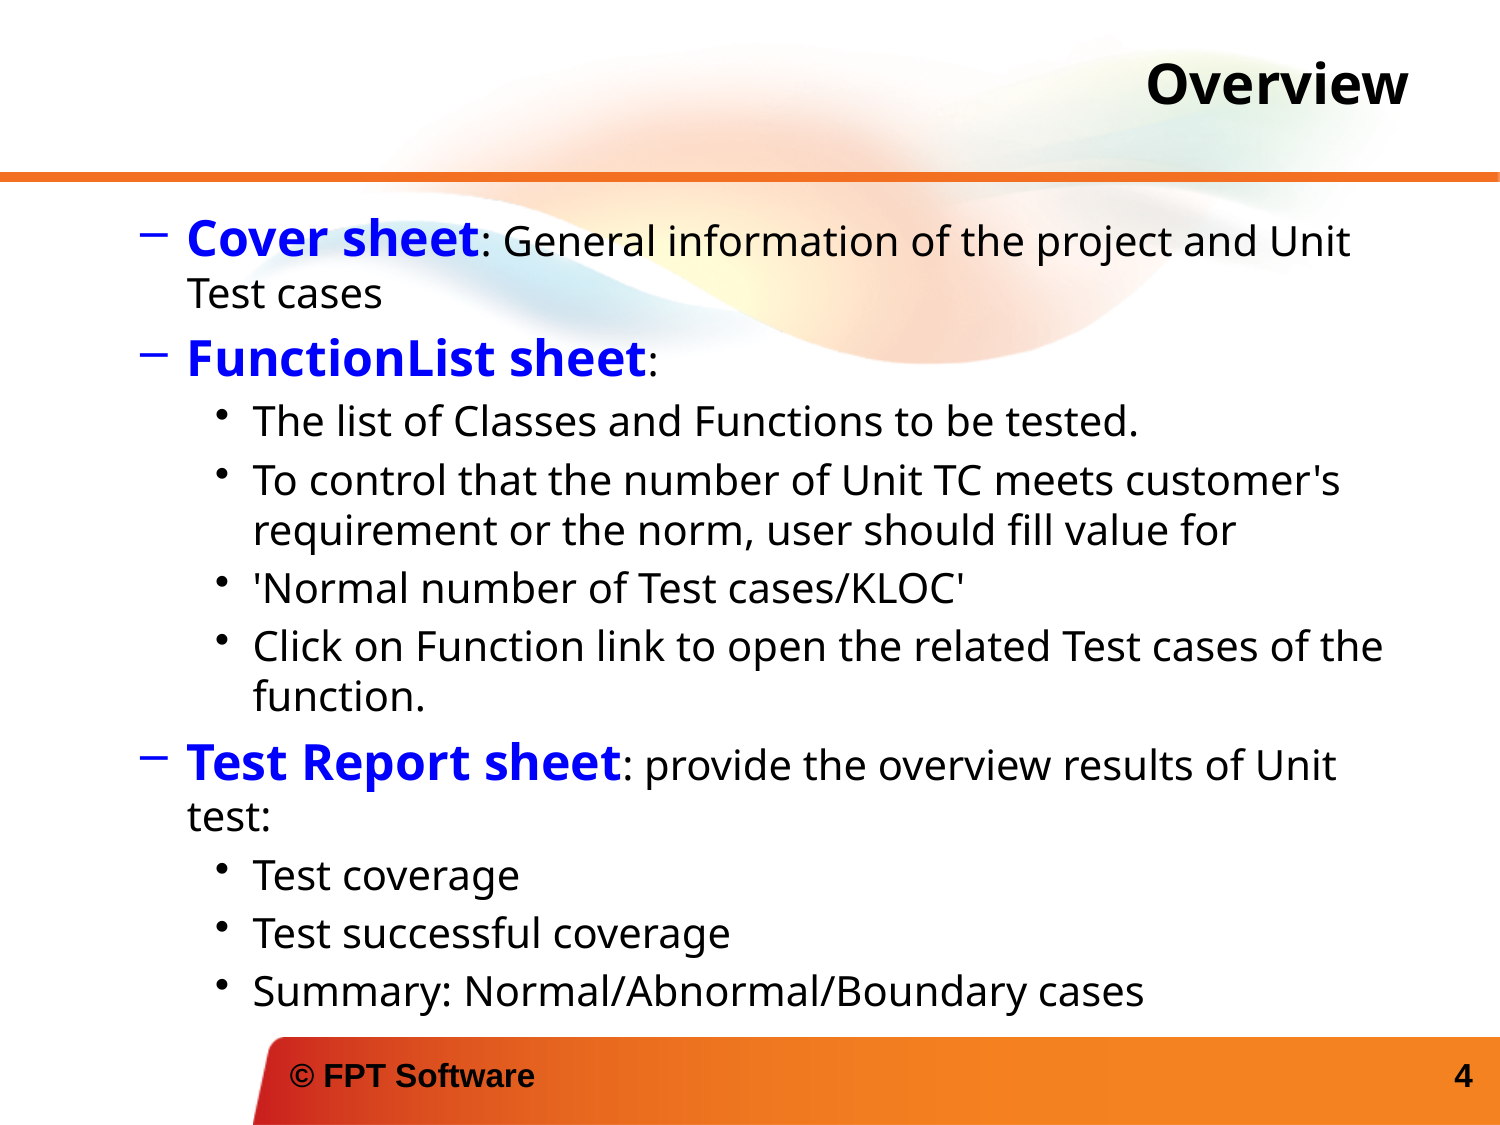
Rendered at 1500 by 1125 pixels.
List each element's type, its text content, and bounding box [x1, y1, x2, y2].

picture [253, 1037, 1500, 1125]
title Overview [75, 0, 1425, 176]
list Cover sheet: General information of the project and Unit Test cases FunctionList sheet: The list of Classes and Functions to be tested. To control that the number of Unit TC meets customer's requirement or the norm, user should fill value for 'Normal number of Test cases/KLOC' Click on Function link to open the related Test cases of the function. Test Report sheet: provide the overview results of Unit test: Test coverage Test successful coverage Summary: Normal/Abnormal/Boundary cases [50, 199, 1436, 988]
picture [0, 172, 1500, 199]
